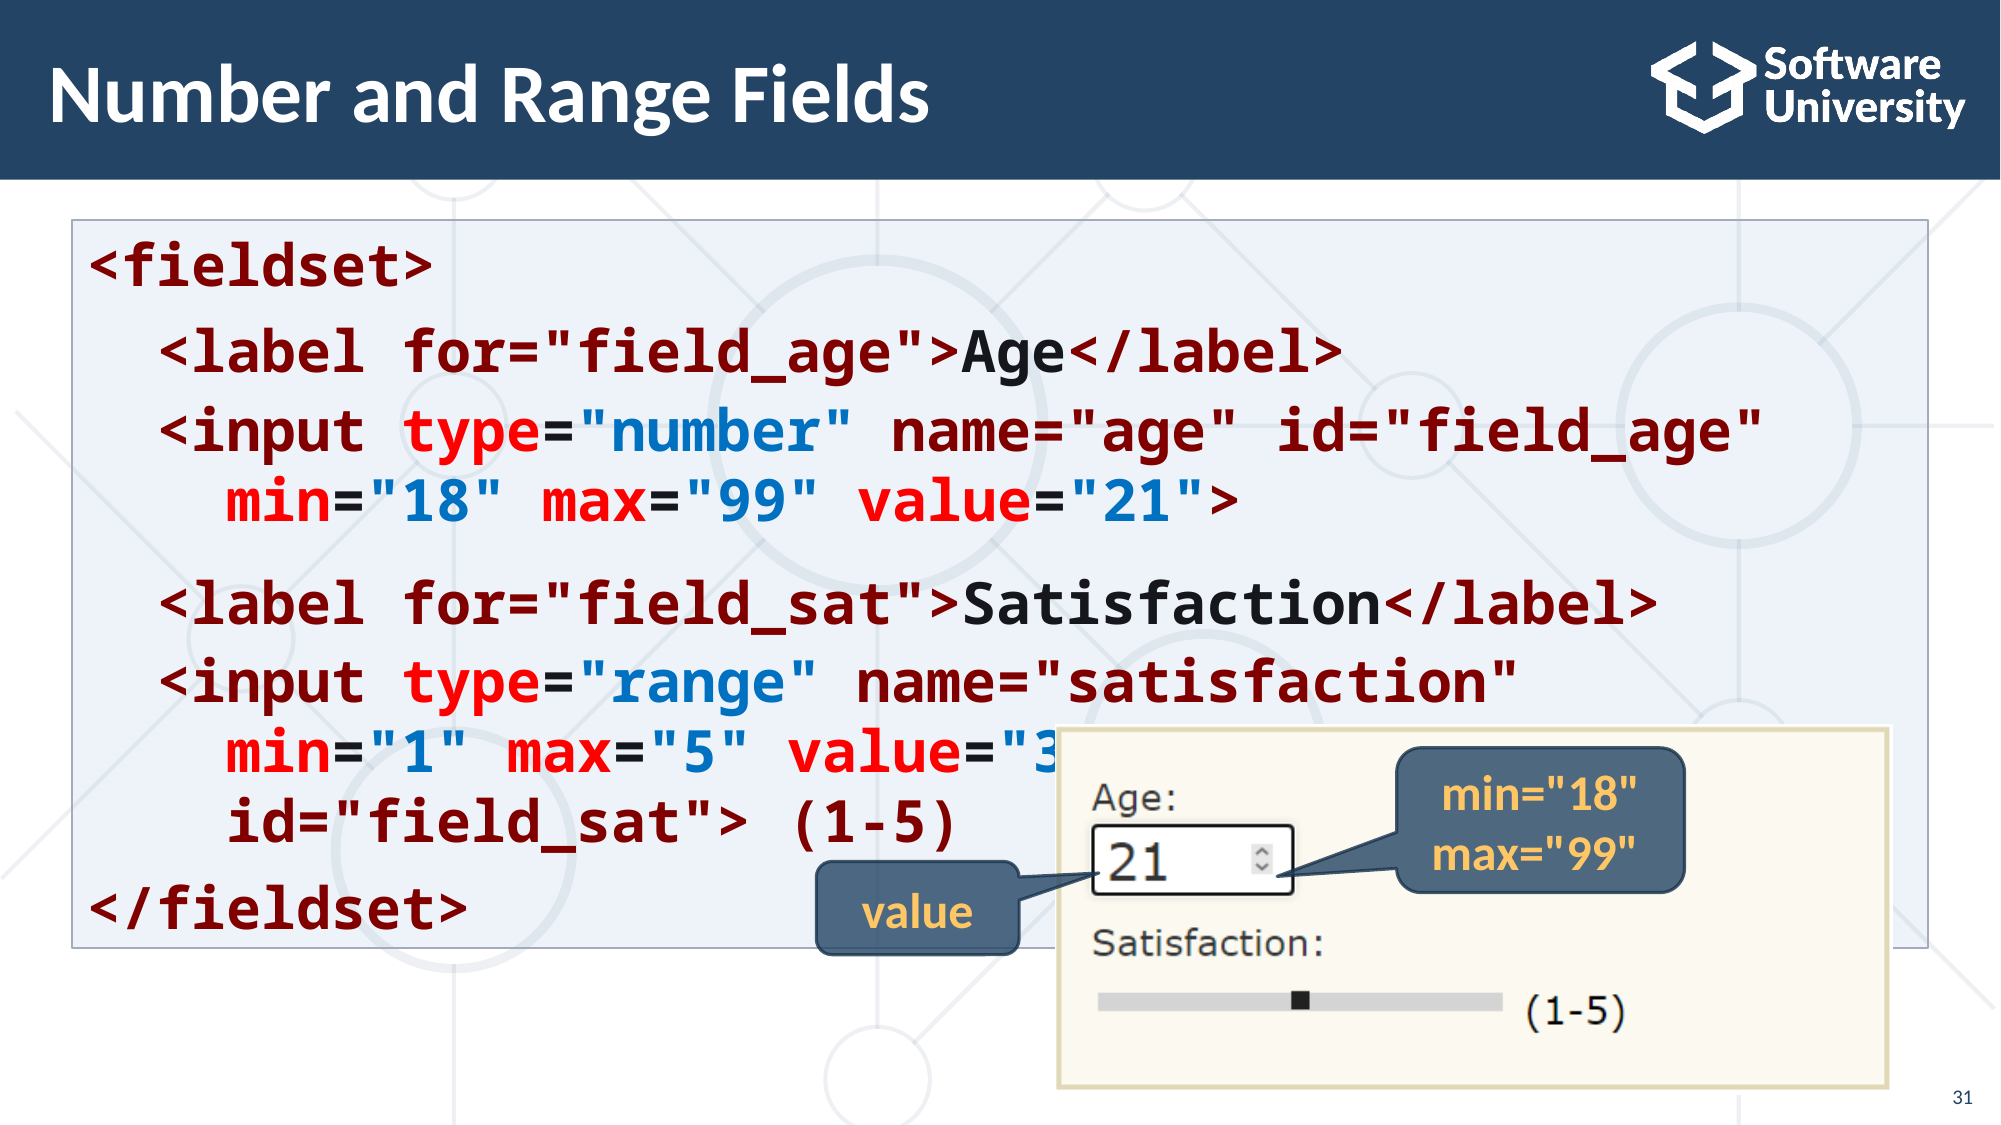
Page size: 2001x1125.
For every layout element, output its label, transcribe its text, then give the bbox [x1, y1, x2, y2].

picture [1054, 724, 1894, 1095]
text_box value [814, 859, 1049, 957]
text_box <fieldset> <label for="field_age">Age</label> <input type="number" name="age" id="field_age" min="18" max="99" value="21"> <label for="field_sat">Satisfaction</label> <input type="range" name="satisfaction" min="1" max="5" value="3" id="field_sat"> (1-5) </fieldset> [72, 220, 1928, 949]
title Number and Range Fields [31, 16, 1625, 162]
slide_number 31 [1927, 1067, 1989, 1117]
picture [1651, 41, 1966, 134]
